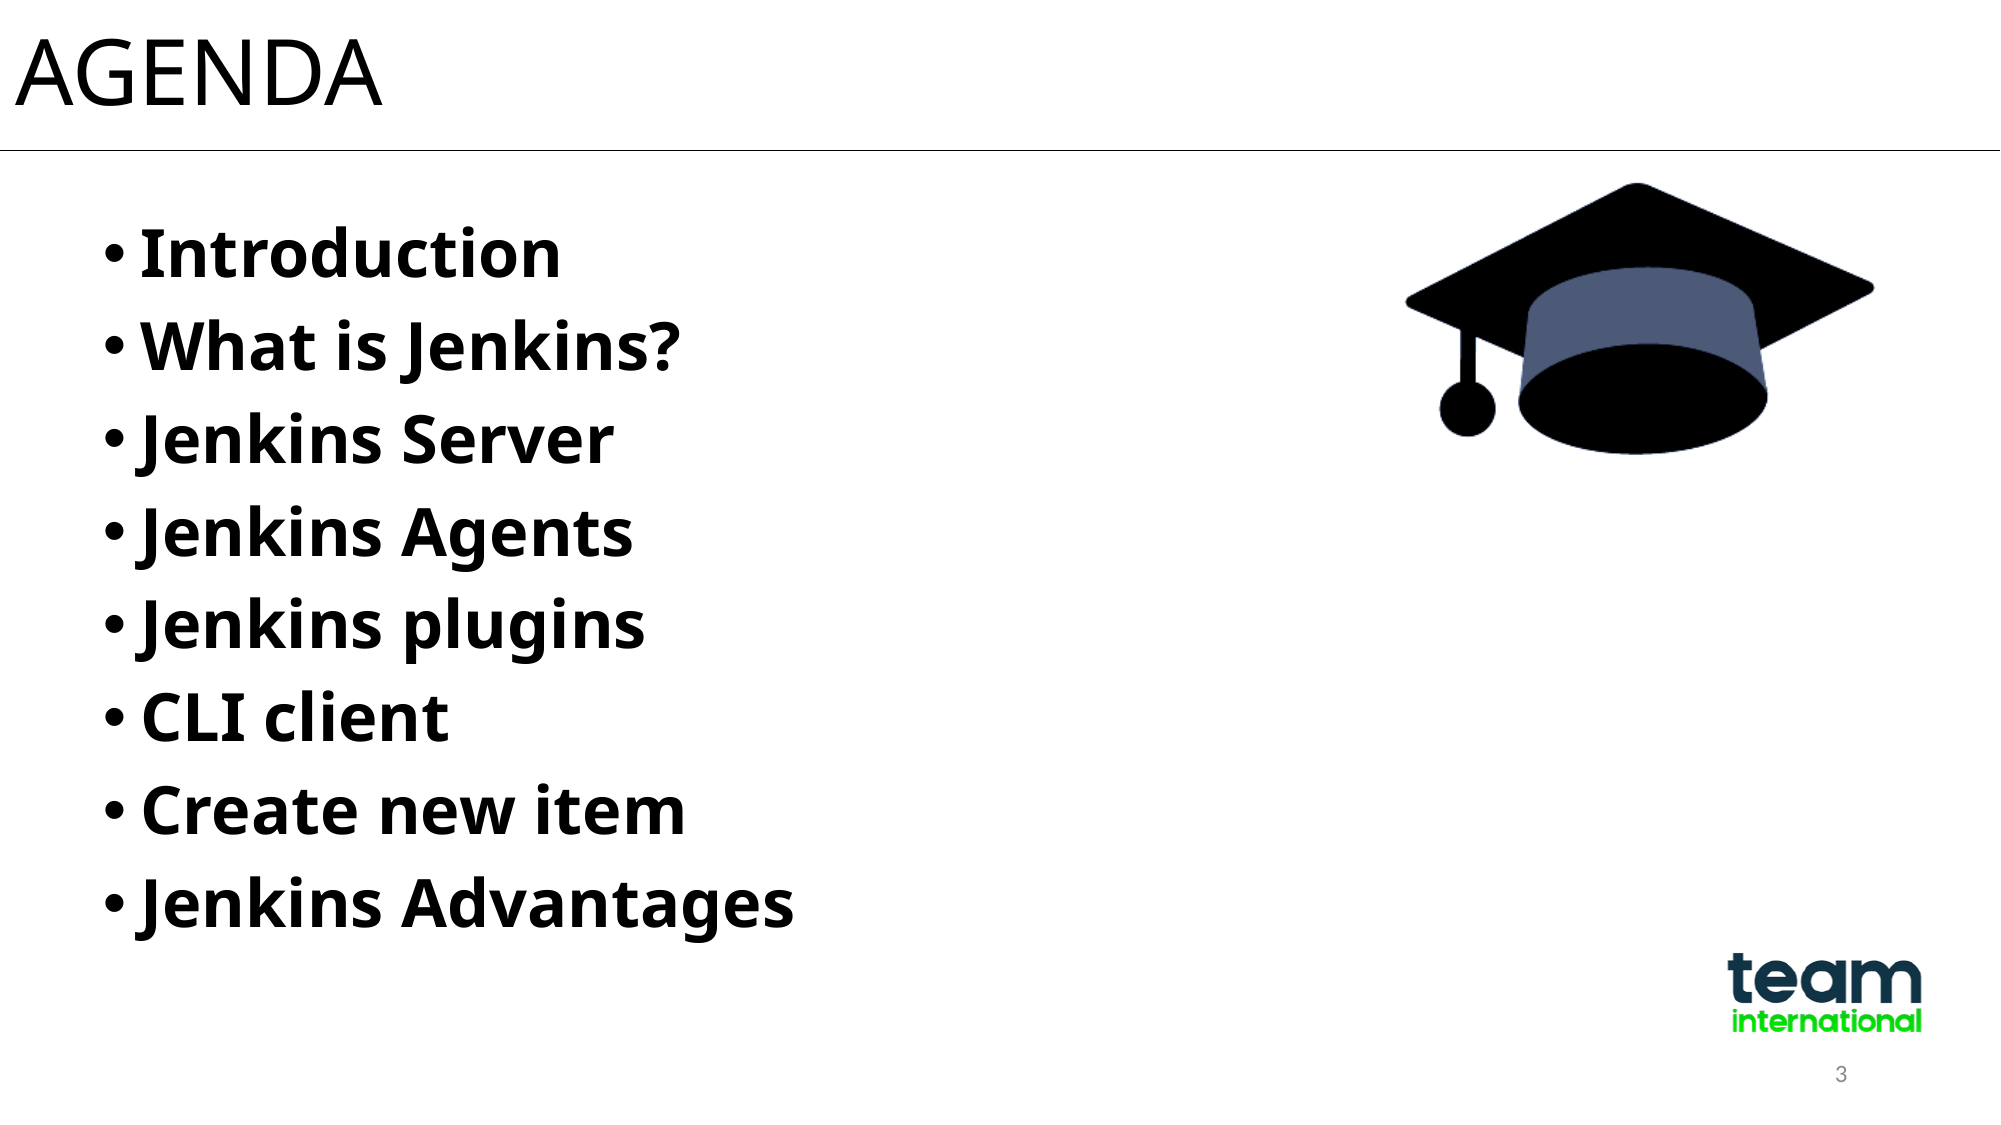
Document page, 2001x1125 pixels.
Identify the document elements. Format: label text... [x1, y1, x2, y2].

title AGENDA [0, 0, 2000, 150]
picture [1391, 179, 1885, 472]
picture [1716, 944, 1933, 1050]
slide_number 3 [1412, 1042, 1863, 1103]
list Introduction What is Jenkins? Jenkins Server Jenkins Agents Jenkins plugins CLI client Create new item Jenkins Advantages [87, 212, 1863, 1027]
